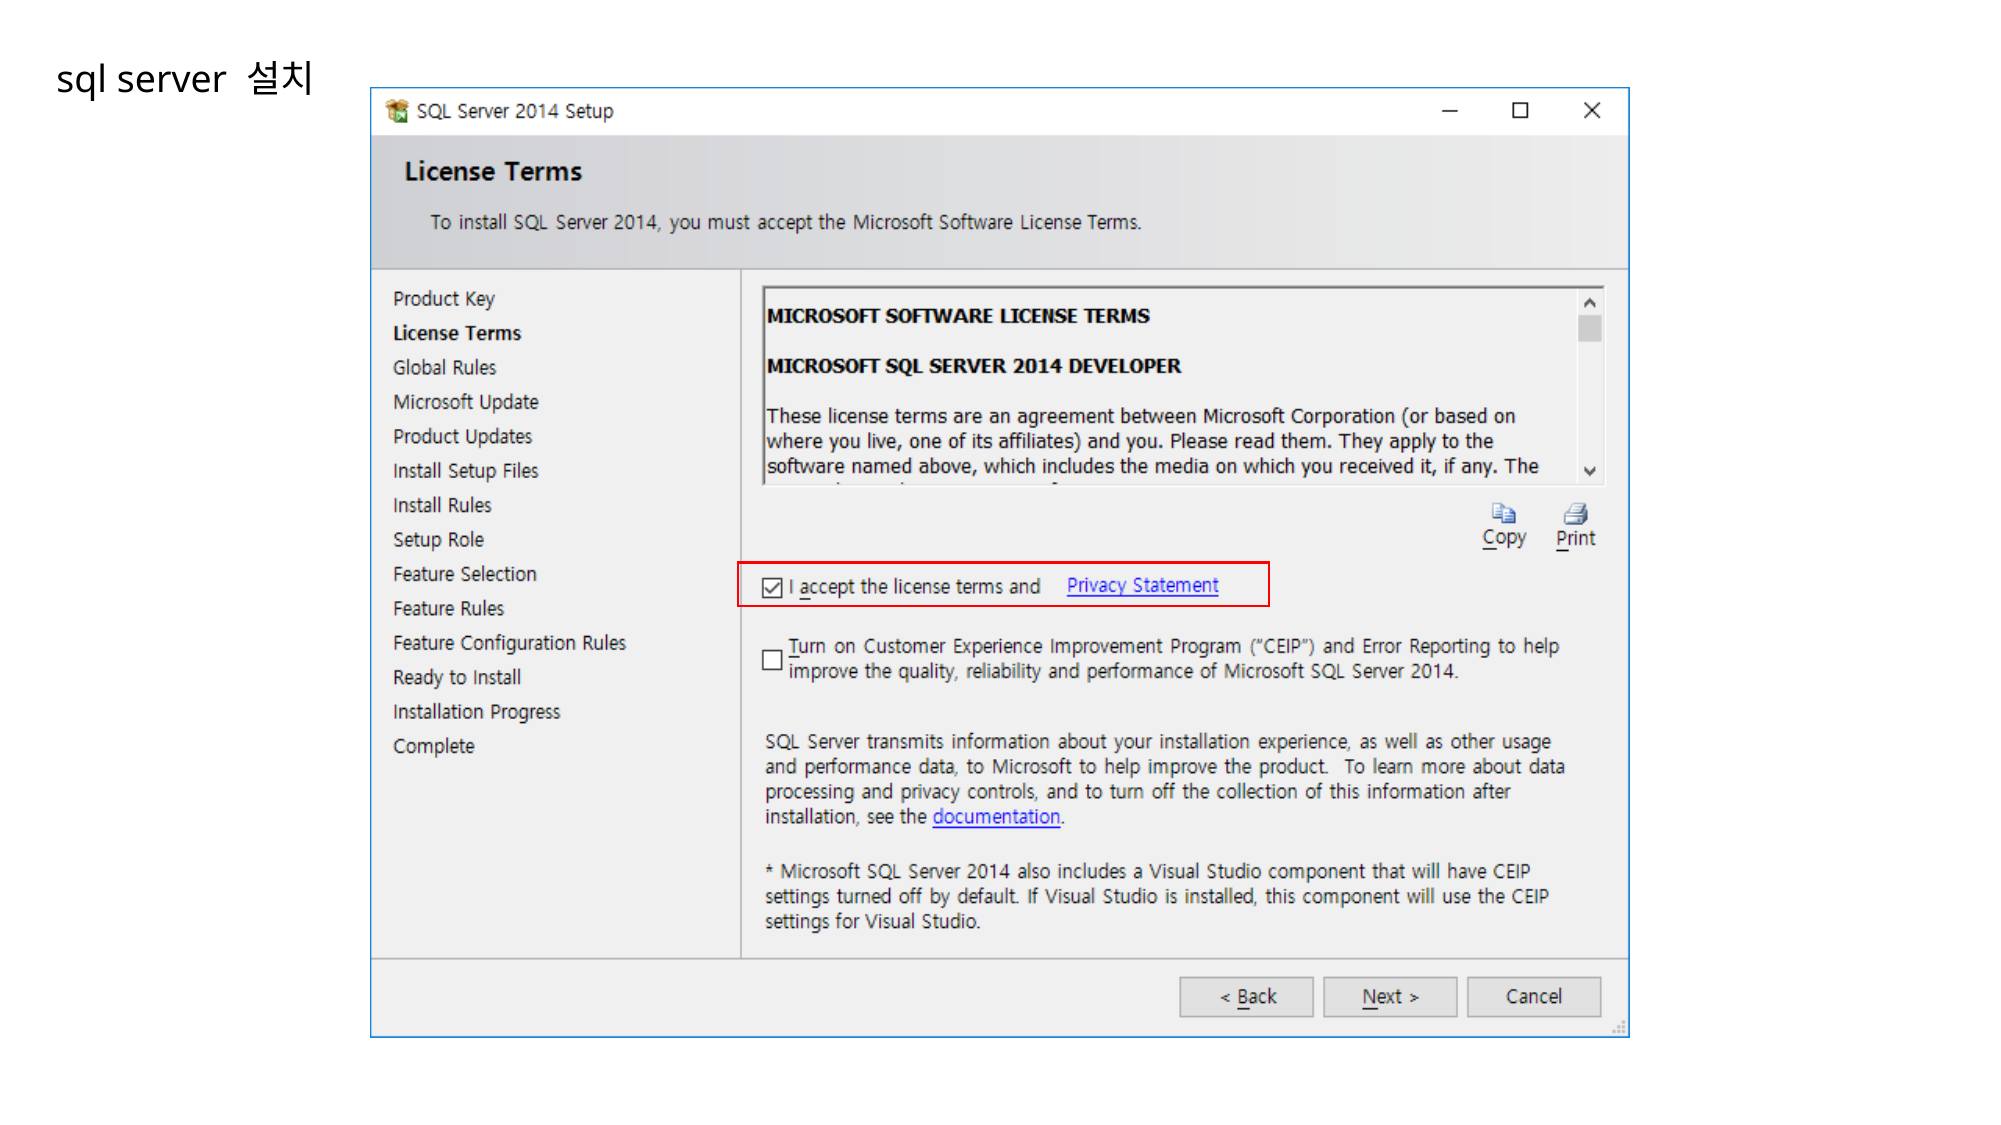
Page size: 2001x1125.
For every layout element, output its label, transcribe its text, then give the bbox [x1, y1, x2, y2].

text_box sql server 설치 [41, 47, 692, 108]
picture [370, 87, 1630, 1038]
